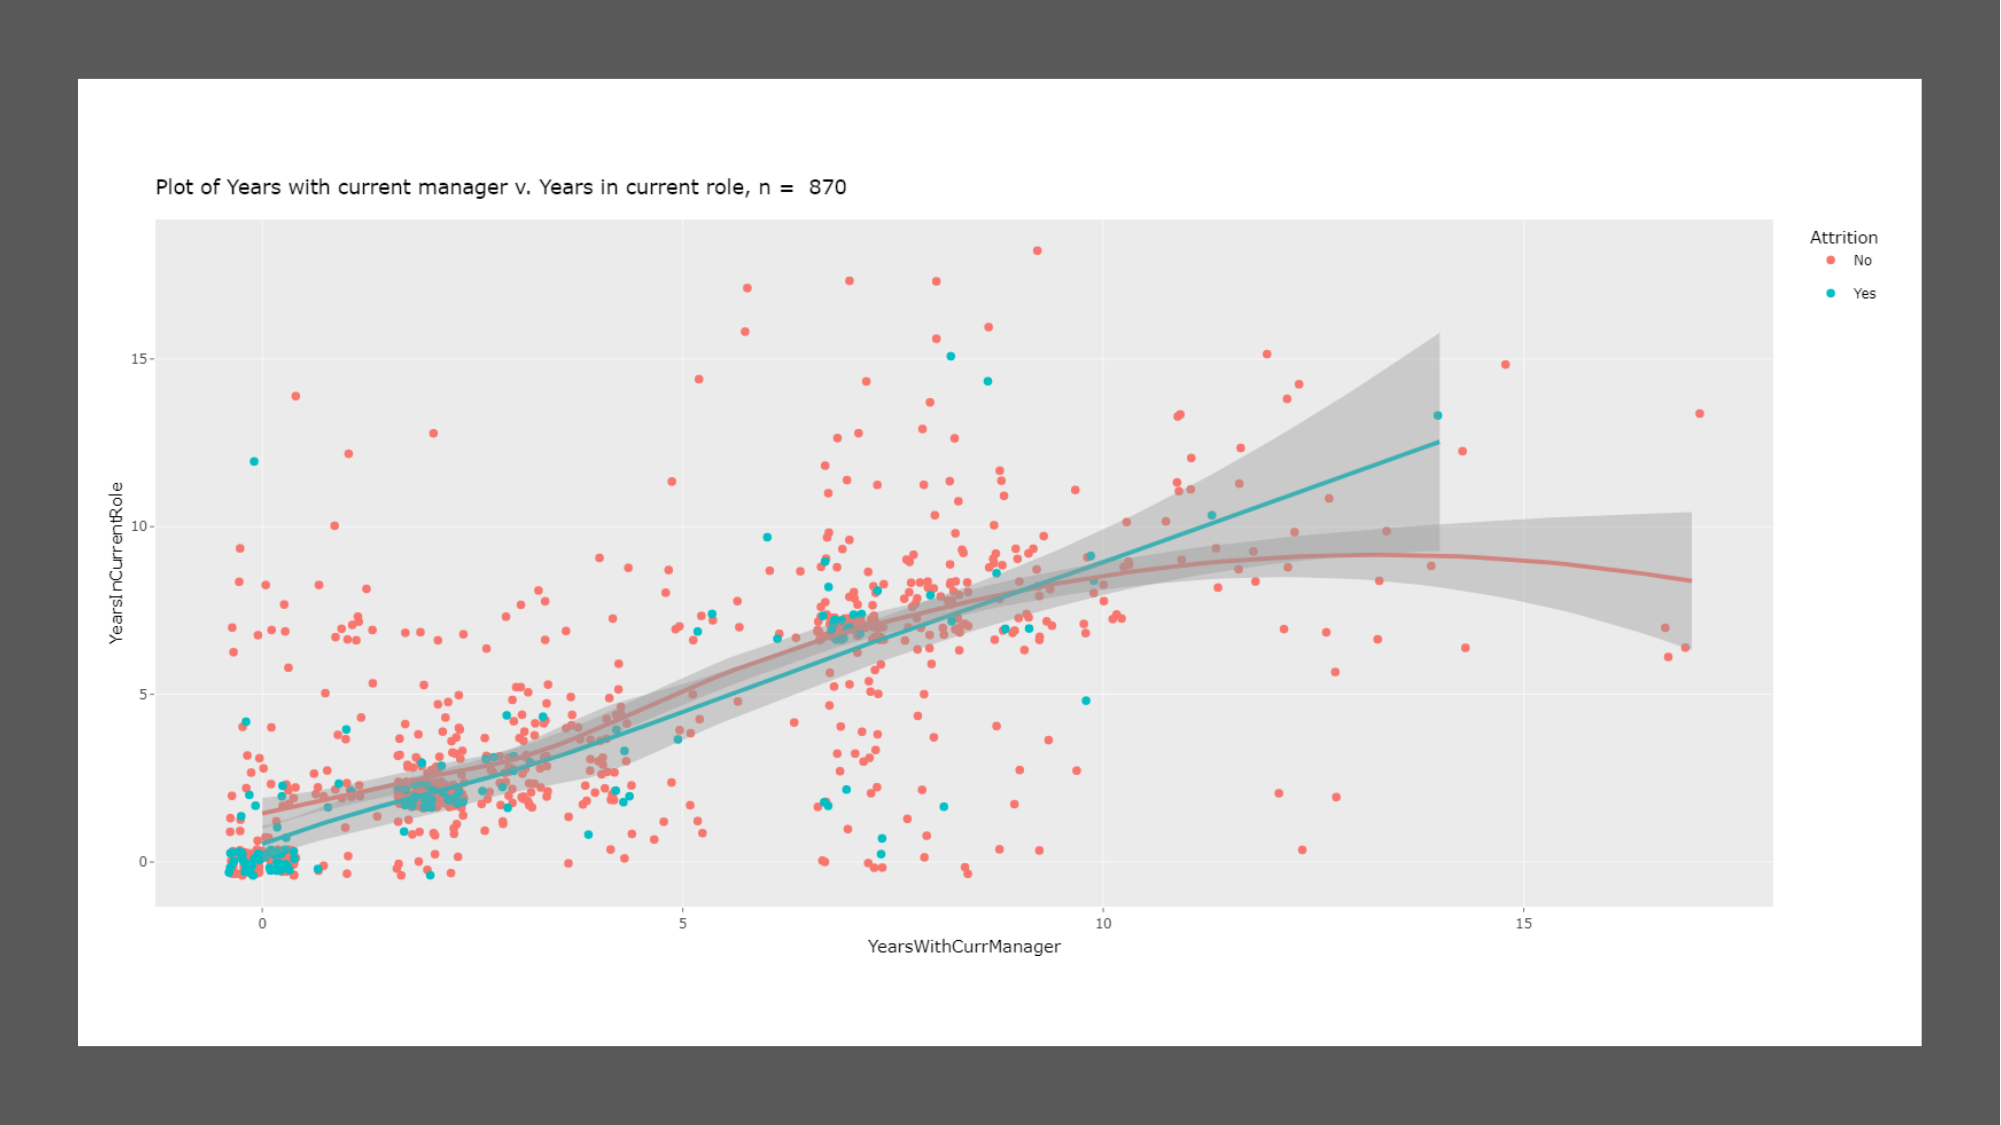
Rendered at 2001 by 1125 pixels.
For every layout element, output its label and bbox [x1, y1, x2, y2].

text_box [77, 78, 1923, 1047]
picture [105, 168, 1895, 956]
text_box [0, 0, 2000, 1125]
